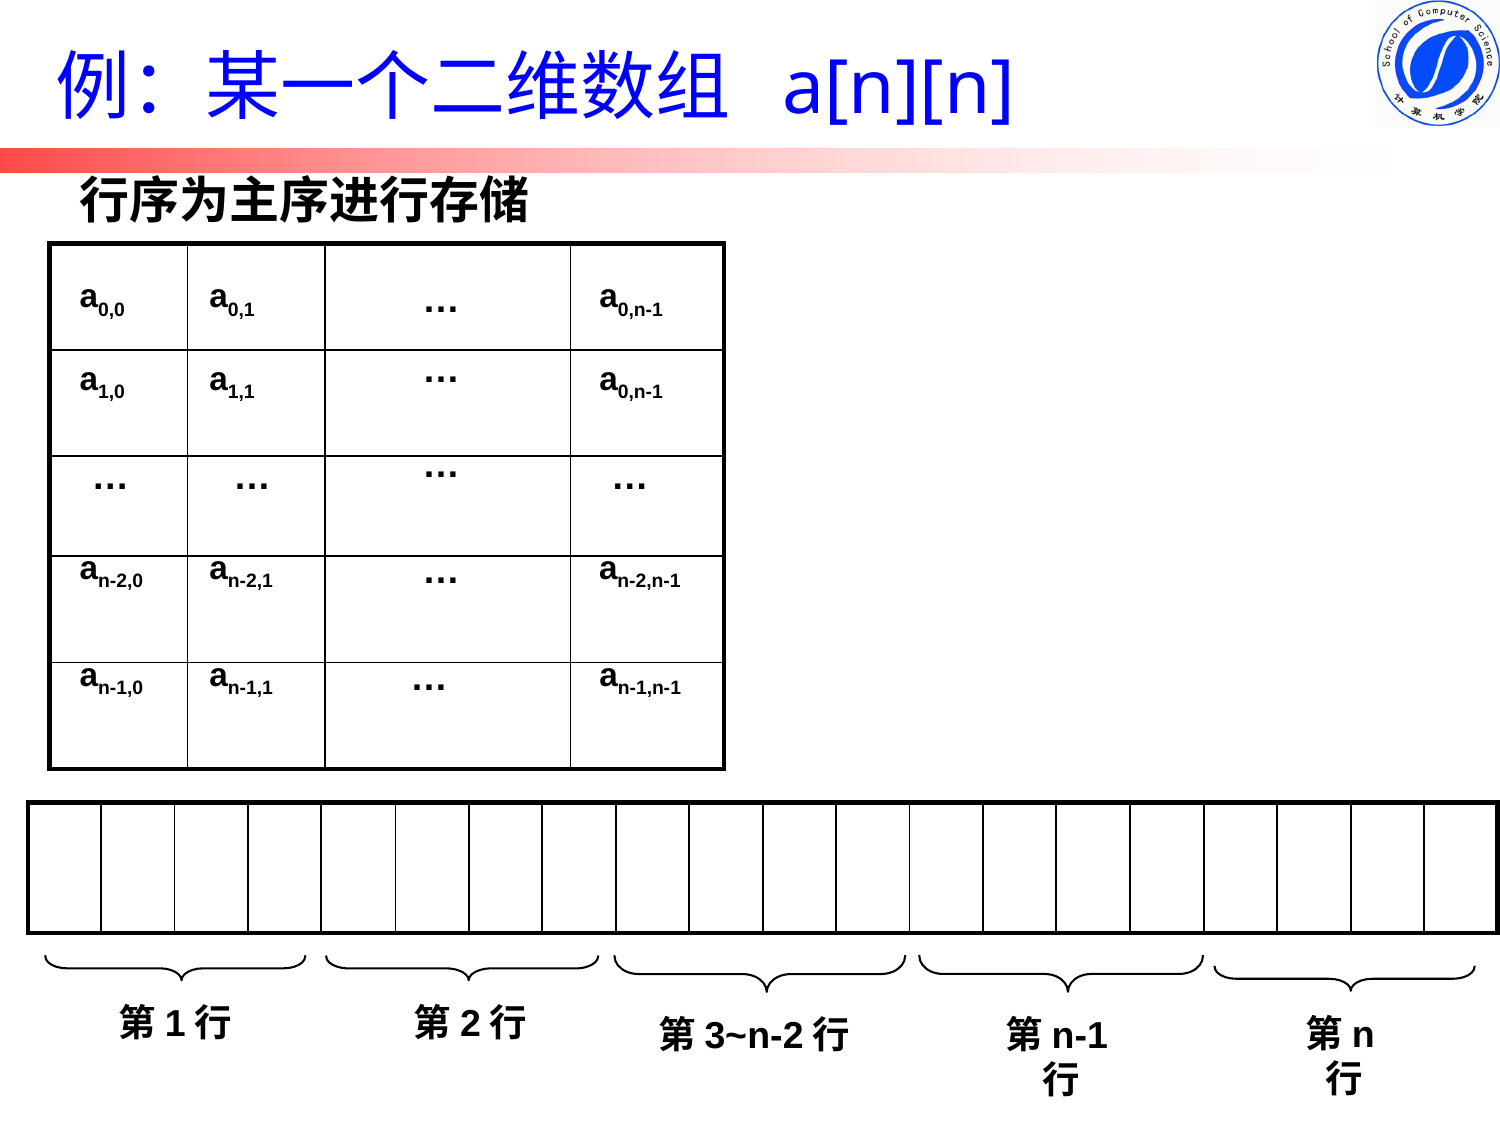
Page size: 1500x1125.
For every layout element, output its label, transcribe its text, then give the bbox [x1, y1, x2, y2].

table_cell [571, 351, 722, 455]
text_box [1214, 966, 1475, 1063]
table_cell [188, 351, 324, 455]
text_box a1,1 [194, 350, 302, 411]
table_cell [52, 457, 187, 555]
table_cell [52, 351, 187, 455]
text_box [919, 956, 1203, 1064]
table_header [837, 805, 909, 931]
table_header [764, 805, 835, 931]
picture [1375, 0, 1500, 126]
table_header [1352, 805, 1423, 931]
table_cell [52, 557, 187, 662]
table_cell [326, 557, 570, 662]
text_box 例：某一个二维数组 a[n][n] [41, 30, 1152, 136]
table_header [571, 246, 722, 349]
text_box … [76, 444, 148, 504]
table_header [249, 805, 320, 931]
table_header [690, 805, 762, 931]
table_cell [326, 351, 570, 455]
text_box an-1,n-1 [584, 645, 727, 706]
text_box a0,1 [194, 267, 302, 328]
table_header [1205, 805, 1276, 931]
table_cell [188, 457, 324, 555]
text_box … [407, 432, 479, 493]
table_cell [326, 663, 570, 767]
text_box an-2,n-1 [584, 538, 727, 599]
table_header [102, 805, 174, 931]
table_cell [52, 663, 187, 767]
text_box an-2,0 [64, 538, 172, 599]
table_header [1278, 805, 1350, 931]
table_header [30, 805, 100, 931]
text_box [45, 956, 306, 1052]
table_header [470, 805, 541, 931]
table_header [175, 805, 247, 931]
text_box … [407, 538, 479, 599]
table_header [326, 246, 570, 349]
table_header [396, 805, 468, 931]
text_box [616, 956, 908, 1064]
table_header [617, 805, 688, 931]
text_box … [407, 337, 479, 398]
text_box a0,n-1 [584, 267, 715, 328]
table_cell [571, 557, 722, 662]
text_box an-1,1 [194, 645, 302, 706]
table_header [188, 246, 324, 349]
text_box a0,0 [64, 267, 172, 328]
text_box a0,n-1 [584, 350, 715, 411]
table_header [1131, 805, 1203, 931]
text_box 行序为主序进行存储 [64, 160, 668, 236]
text_box … [395, 645, 467, 705]
table_cell [188, 663, 324, 767]
table_cell [188, 557, 324, 662]
table_header [543, 805, 615, 931]
table_header [1057, 805, 1129, 931]
text_box … [596, 444, 668, 504]
table_header [1425, 805, 1495, 931]
table_header [52, 246, 187, 349]
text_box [328, 956, 601, 1052]
text_box an-2,1 [194, 538, 302, 599]
table_cell [326, 457, 570, 555]
table_cell [571, 663, 722, 767]
text_box … [407, 267, 479, 327]
table_header [910, 805, 982, 931]
text_box … [218, 444, 290, 504]
text_box an-1,0 [64, 645, 172, 706]
text_box a1,0 [64, 350, 172, 411]
table_cell [571, 457, 722, 555]
table_header [984, 805, 1055, 931]
table_header [322, 805, 395, 931]
